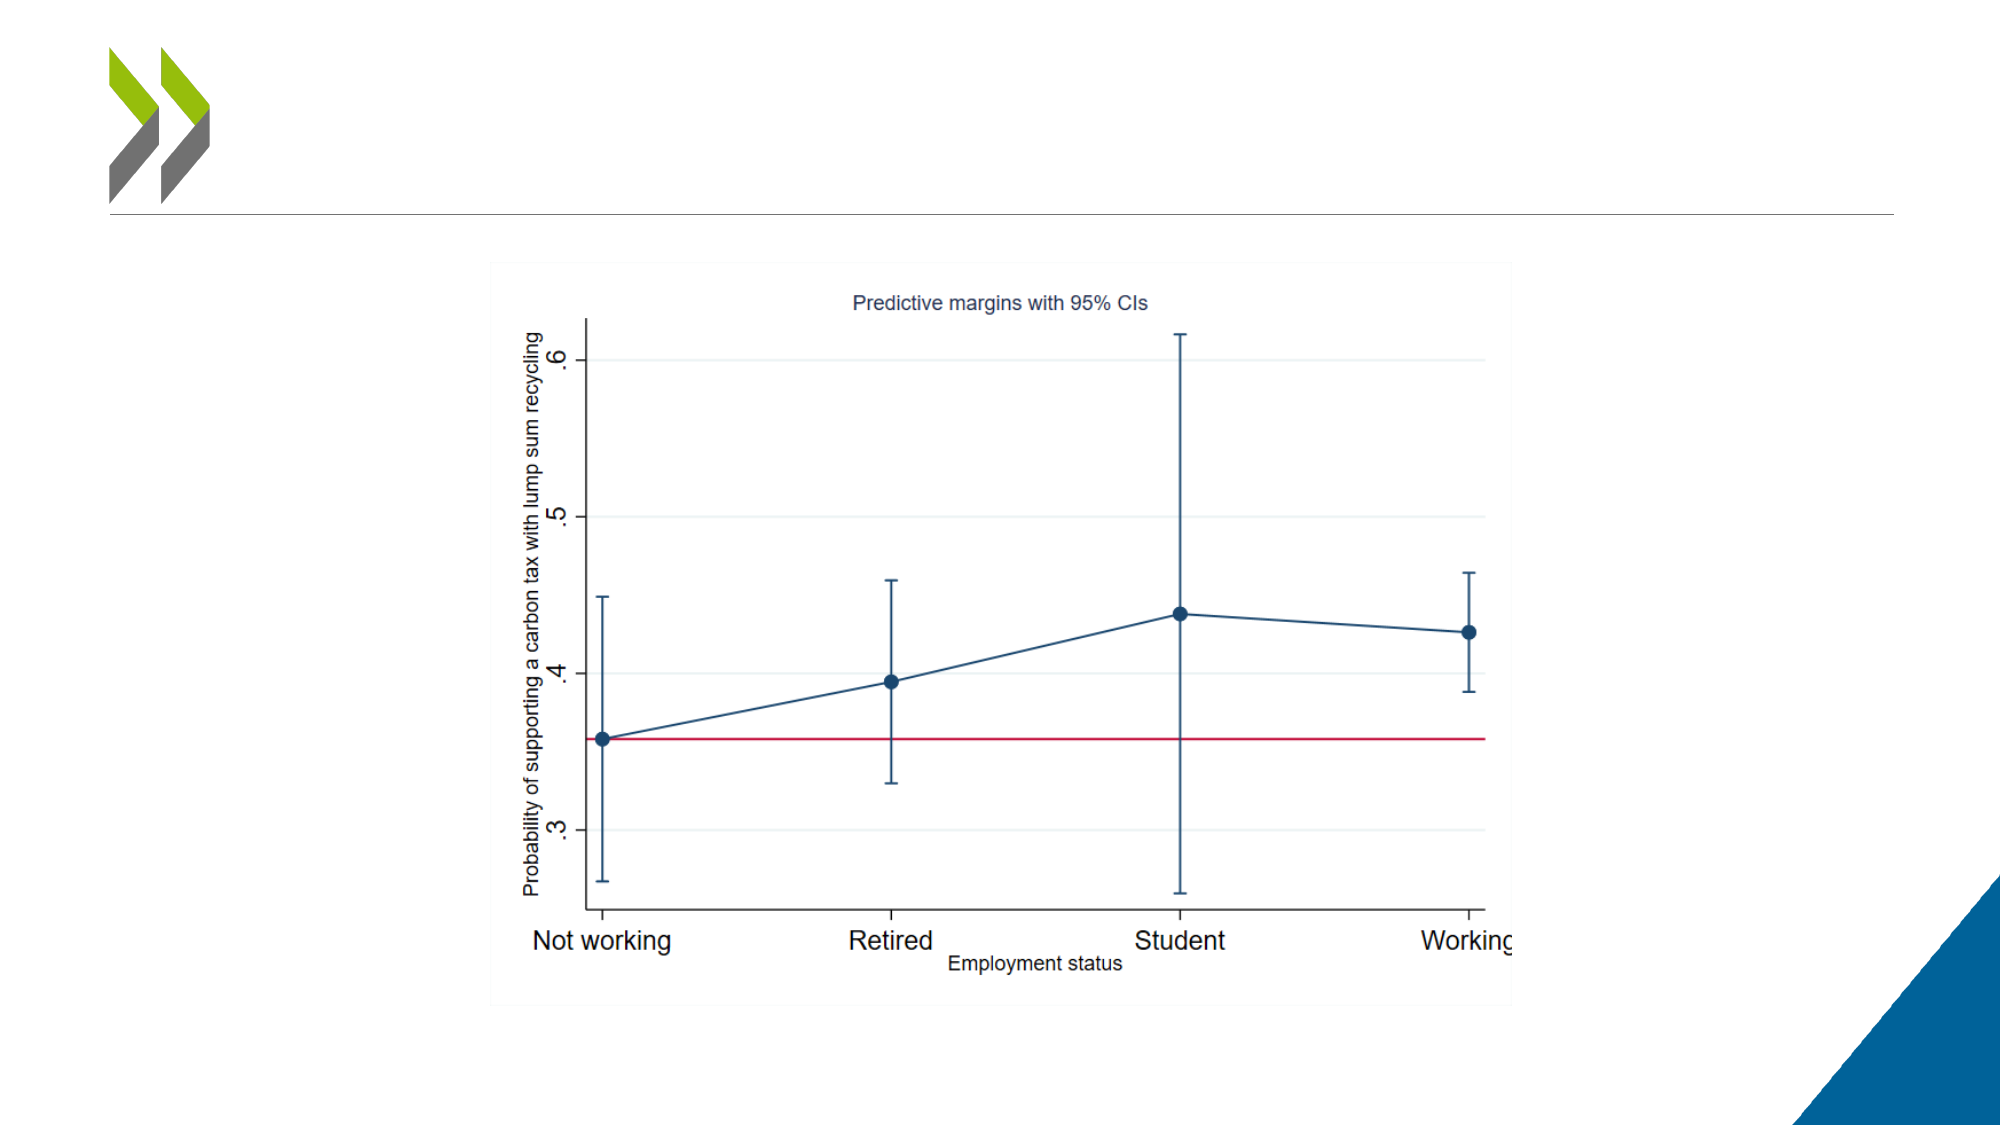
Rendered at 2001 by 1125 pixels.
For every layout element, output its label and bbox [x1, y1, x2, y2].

list [490, 262, 1512, 1006]
picture [1792, 874, 2000, 1125]
